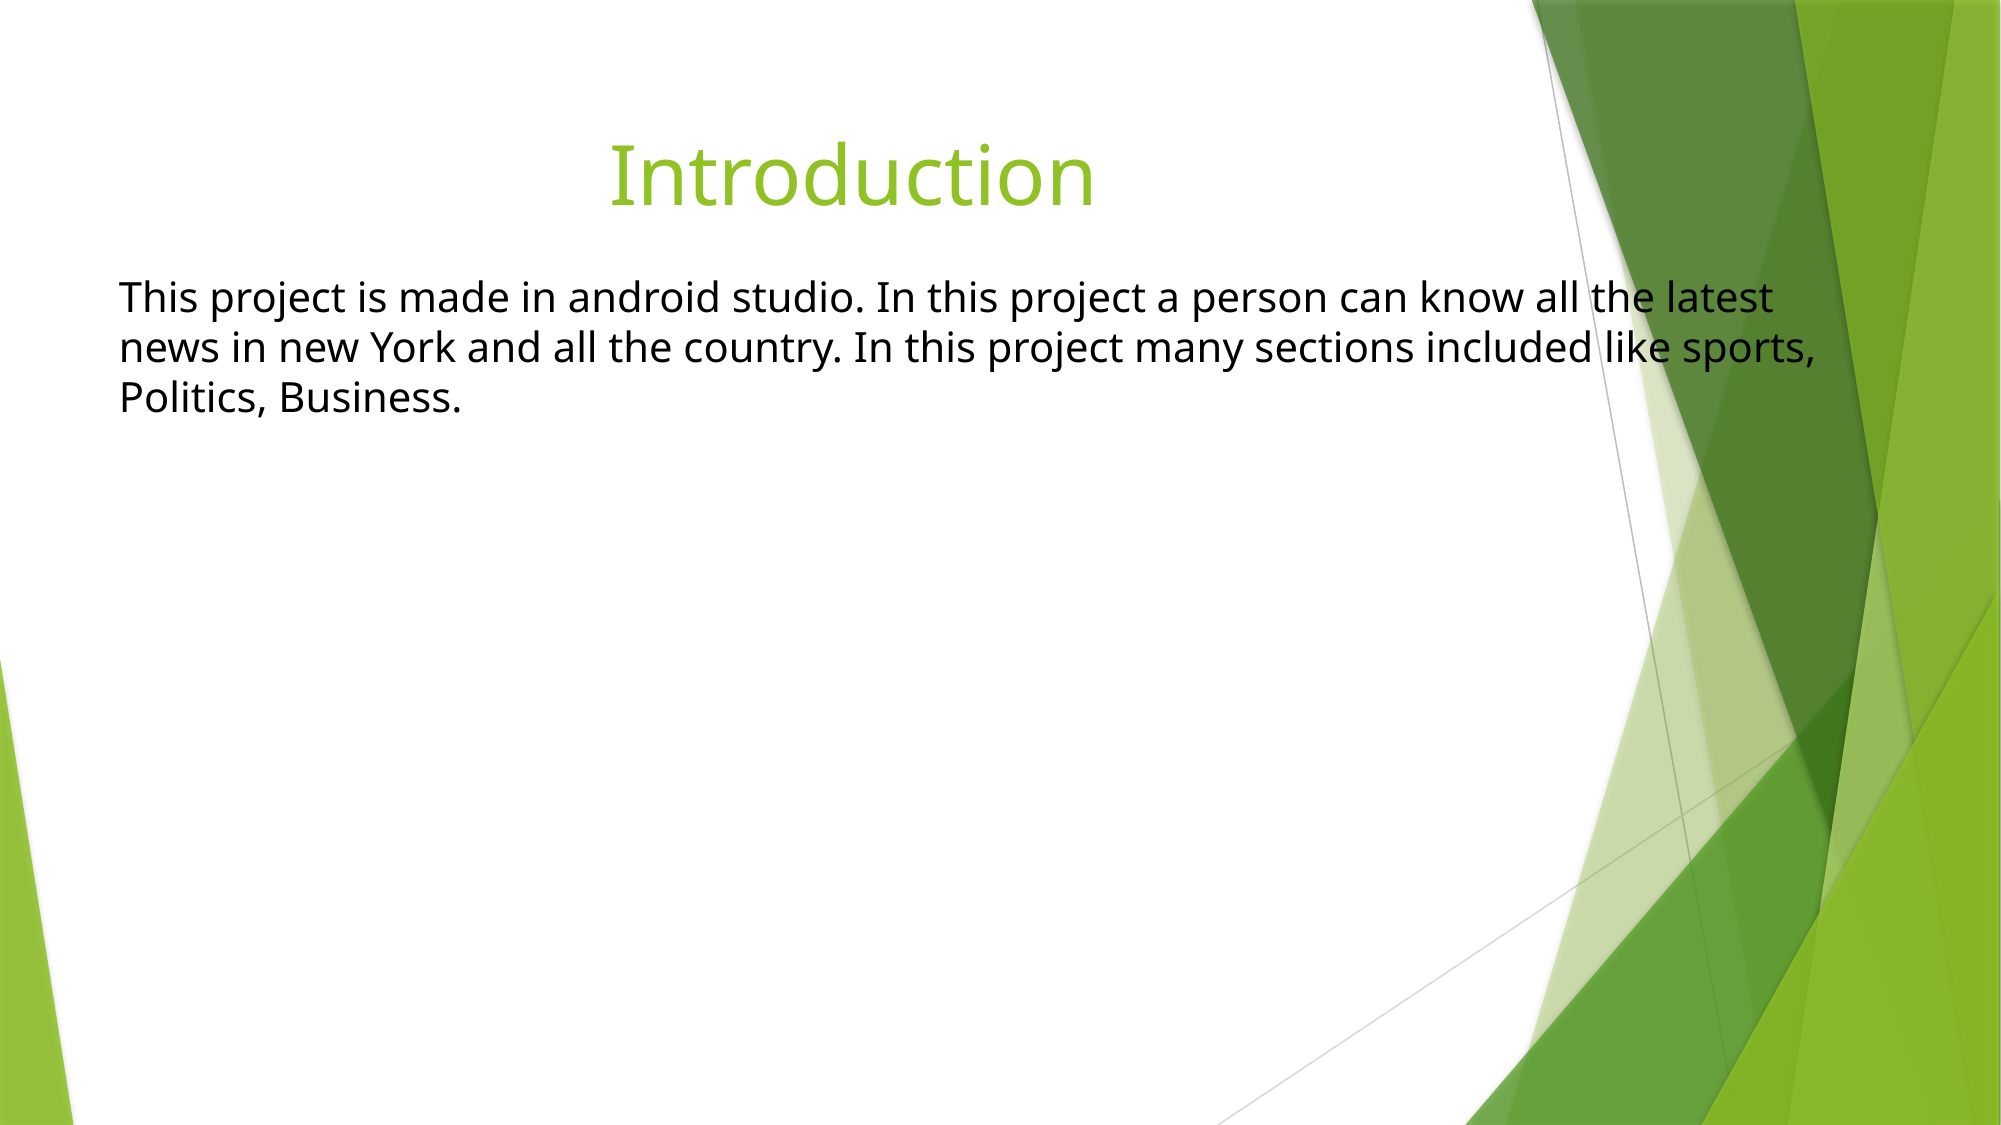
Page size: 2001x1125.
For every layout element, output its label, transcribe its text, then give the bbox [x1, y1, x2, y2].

title Introduction [159, 32, 1805, 230]
list This project is made in android studio. In this project a person can know all the latest news in new York and all the country. In this project many sections included like sports, Politics, Business. [104, 263, 1862, 999]
